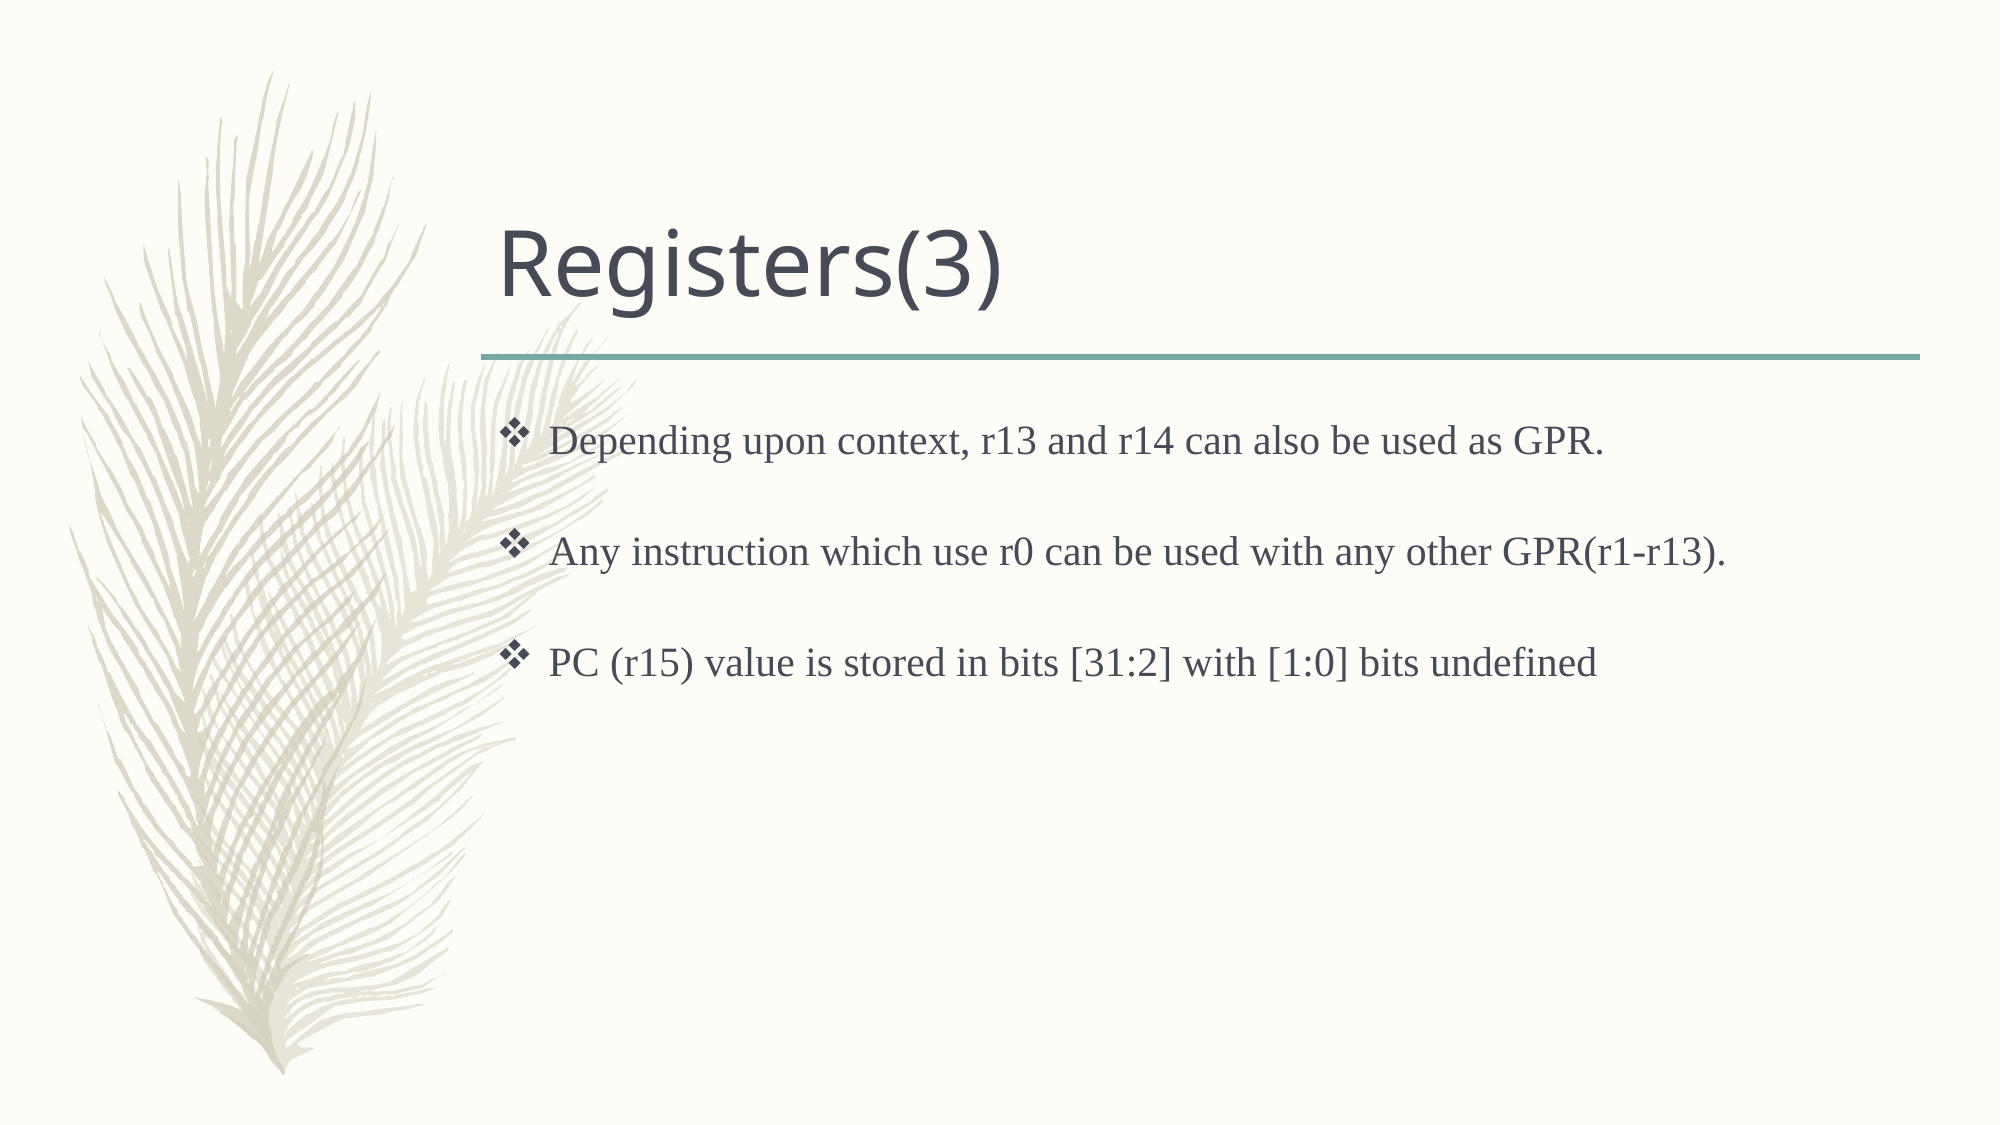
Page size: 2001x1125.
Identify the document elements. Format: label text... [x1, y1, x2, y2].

title Registers(3) [481, 93, 1920, 350]
list Depending upon context, r13 and r14 can also be used as GPR. Any instruction which use r0 can be used with any other GPR(r1-r13). PC (r15) value is stored in bits [31:2] with [1:0] bits undefined [481, 399, 1920, 999]
